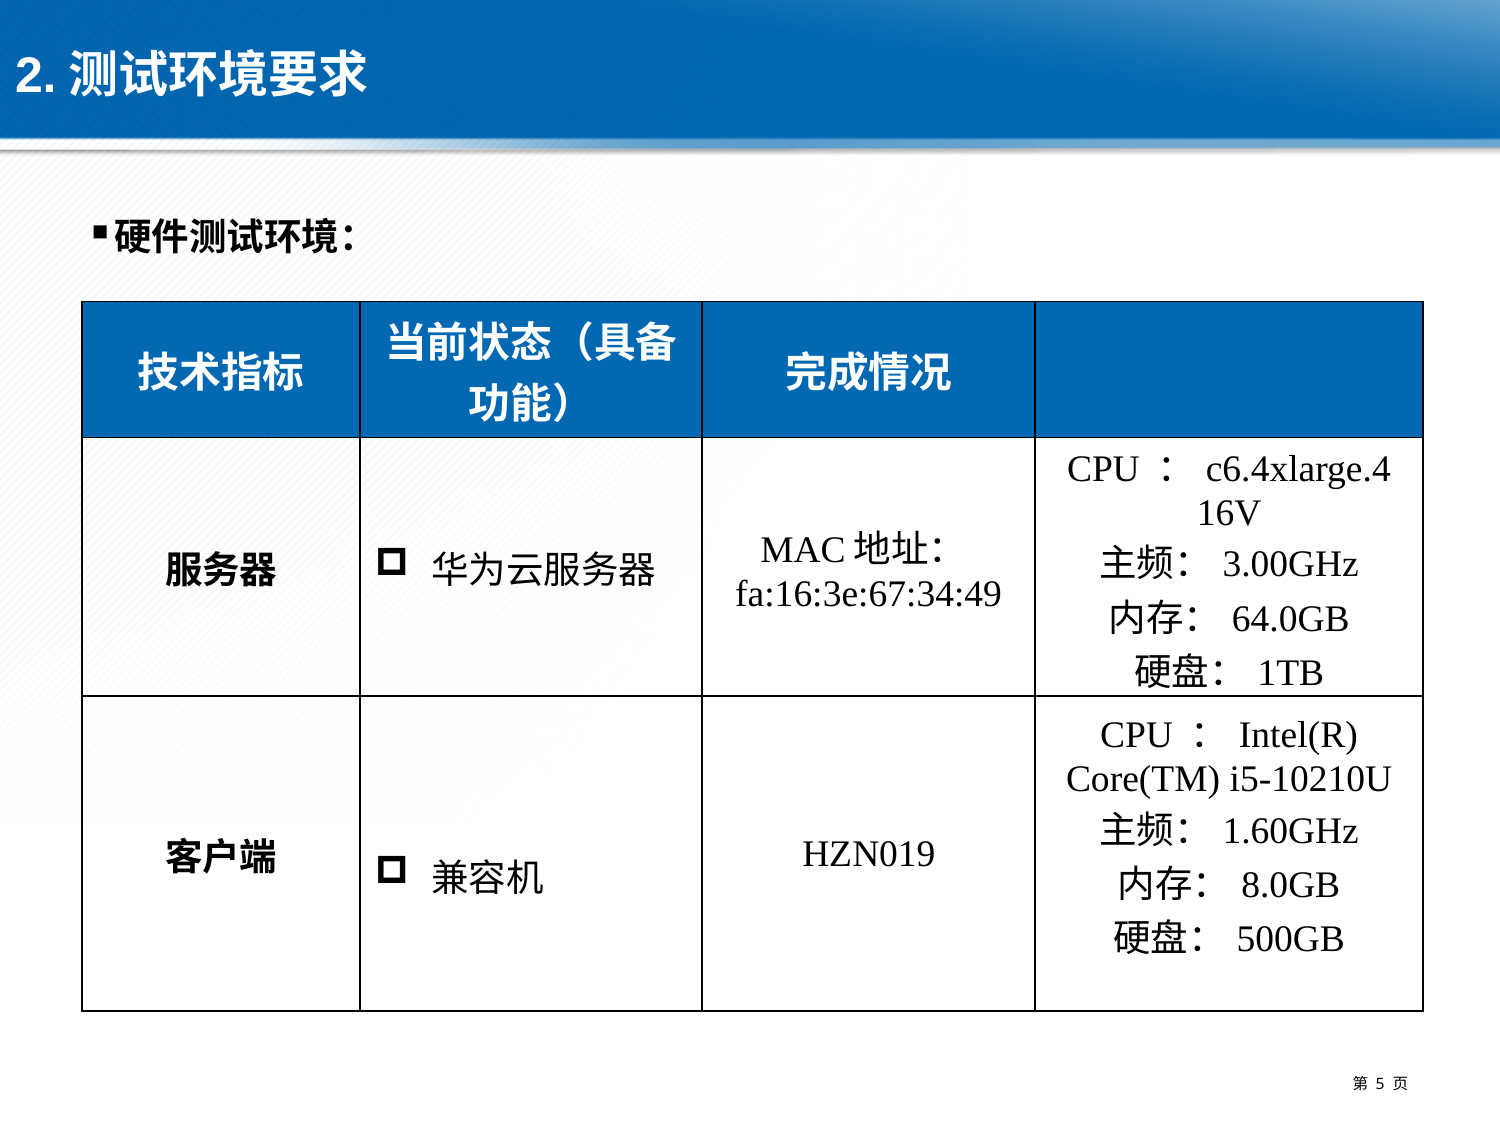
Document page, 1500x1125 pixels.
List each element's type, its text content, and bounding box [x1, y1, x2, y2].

table_header 当前状态（具备功能） [361, 302, 701, 437]
picture [0, 0, 1500, 1125]
table_cell MAC地址：fa:16:3e:67:34:49 [703, 438, 1034, 695]
table_header [1036, 302, 1422, 437]
table_cell 客户端 [83, 697, 359, 1010]
table_cell CPU ：Intel(R) Core(TM) i5-10210U 主频：1.60GHz 内存：8.0GB 硬盘：500GB [1036, 697, 1422, 1010]
table_cell CPU ：c6.4xlarge.4 16V 主频：3.00GHz 内存：64.0GB 硬盘：1TB [1036, 438, 1422, 695]
title 2.测试环境要求 [0, 19, 1424, 126]
table_header 技术指标 [83, 302, 359, 437]
table_cell 服务器 [83, 438, 359, 695]
table_cell 兼容机 [361, 697, 701, 1010]
table_header 完成情况 [703, 302, 1034, 437]
slide_number 第 5 页 [1073, 1066, 1424, 1101]
list 硬件测试环境： [76, 196, 1424, 266]
table_cell 华为云服务器 [361, 438, 701, 695]
table_cell HZN019 [703, 697, 1034, 1010]
